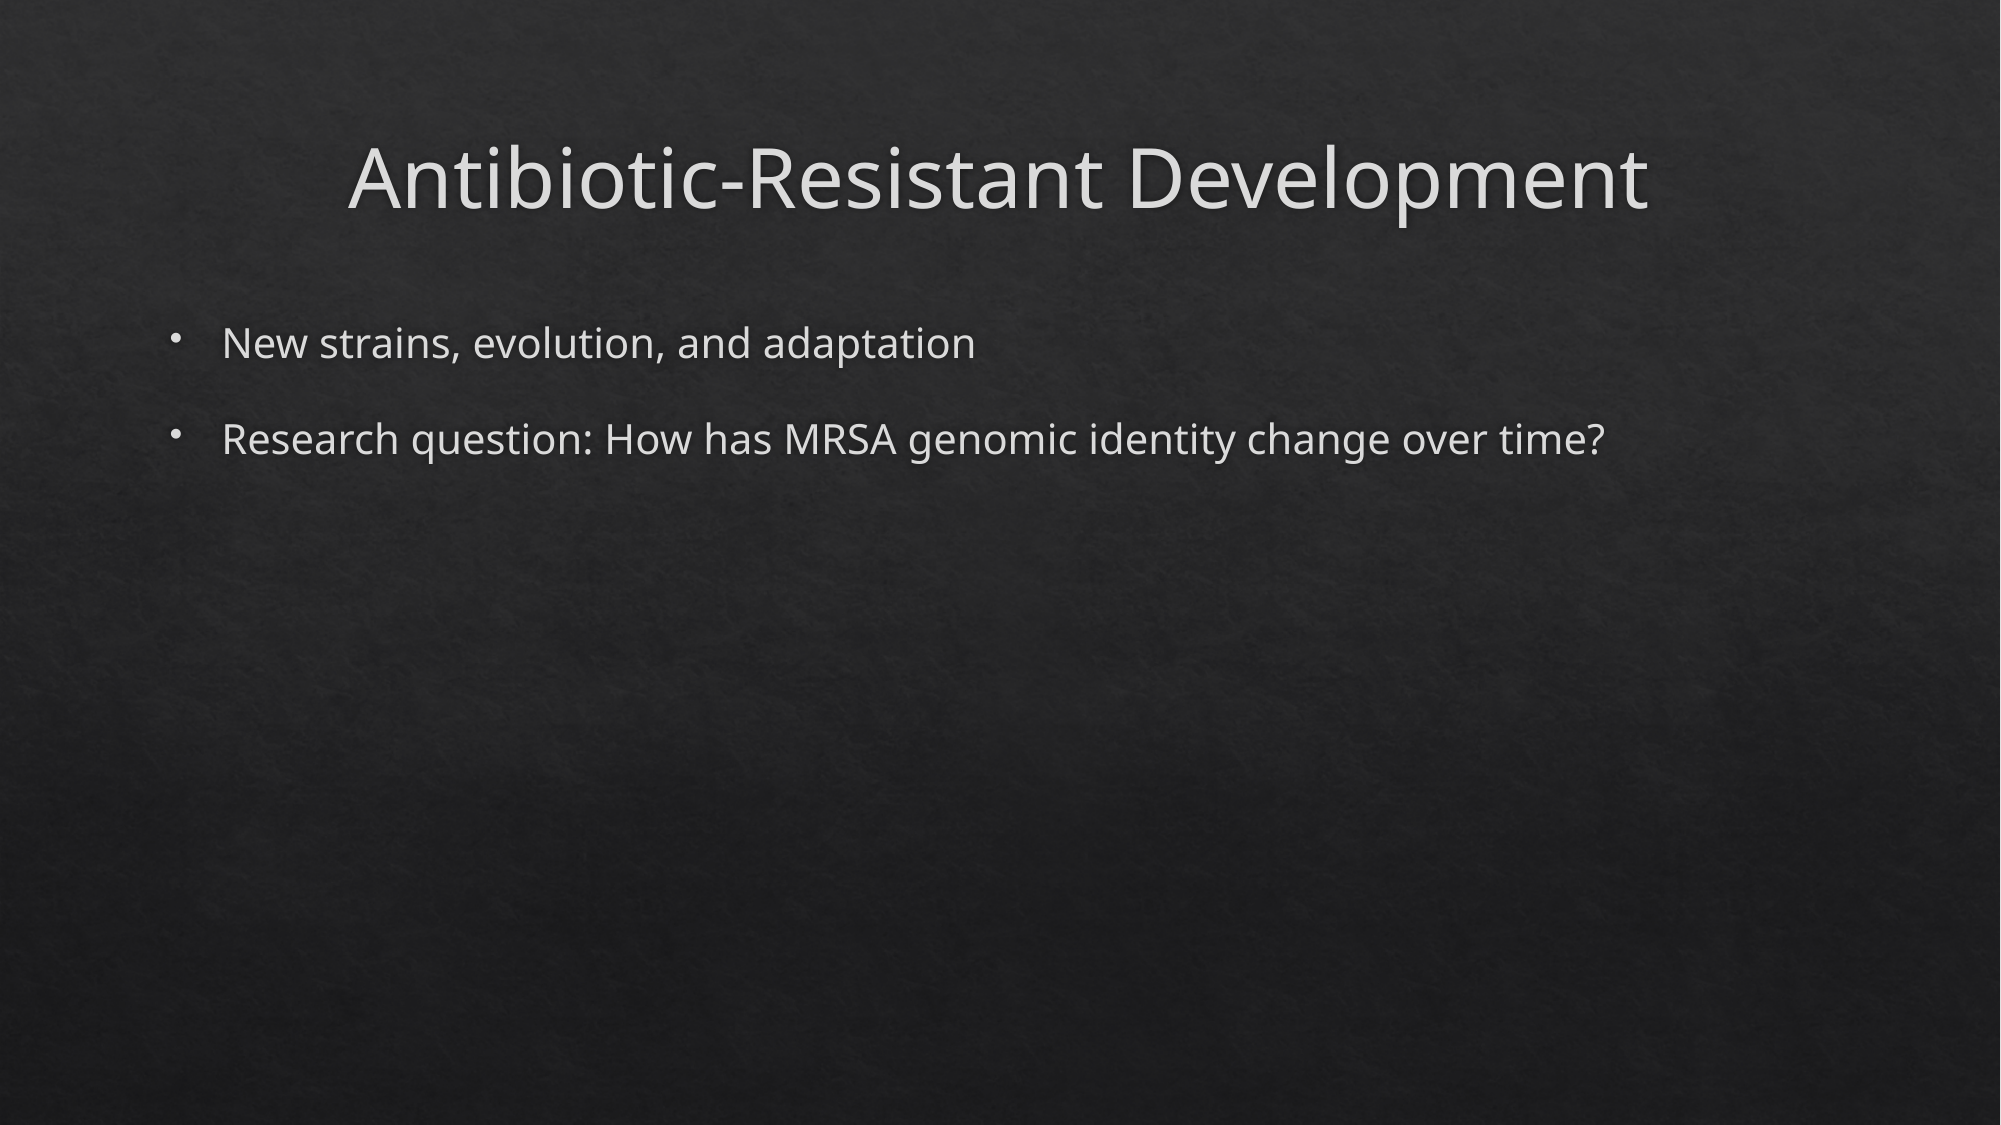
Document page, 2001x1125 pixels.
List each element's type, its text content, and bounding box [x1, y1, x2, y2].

title Antibiotic-Resistant Development [150, 95, 1850, 255]
list New strains, evolution, and adaptation Research question: How has MRSA genomic identity change over time? [149, 284, 1849, 950]
